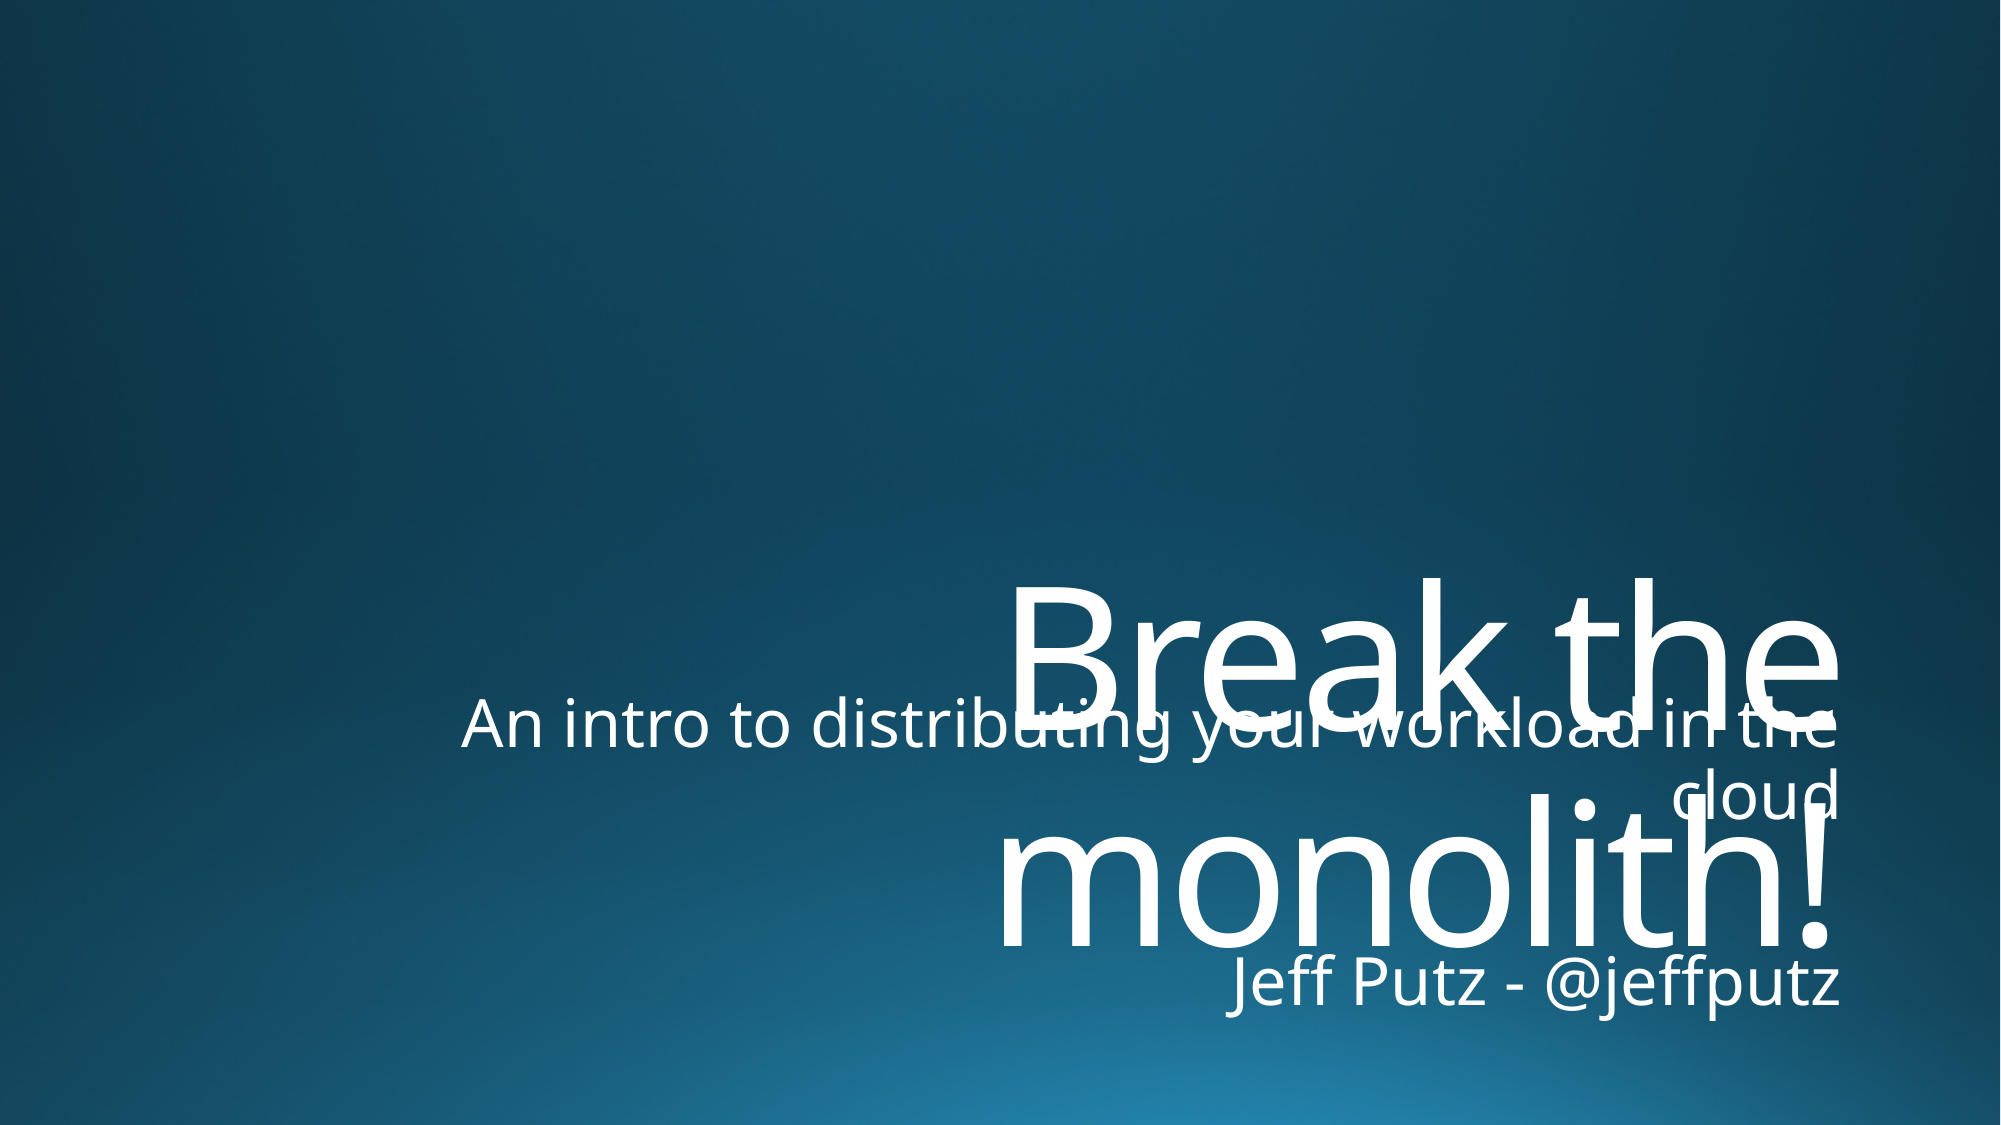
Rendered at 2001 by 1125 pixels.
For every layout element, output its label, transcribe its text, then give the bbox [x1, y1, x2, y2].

title Break the monolith! [357, 550, 1858, 744]
subtitle An intro to distributing your workload in the cloud Jeff Putz - @jeffputz [357, 744, 1858, 1027]
picture [0, 0, 2001, 1125]
